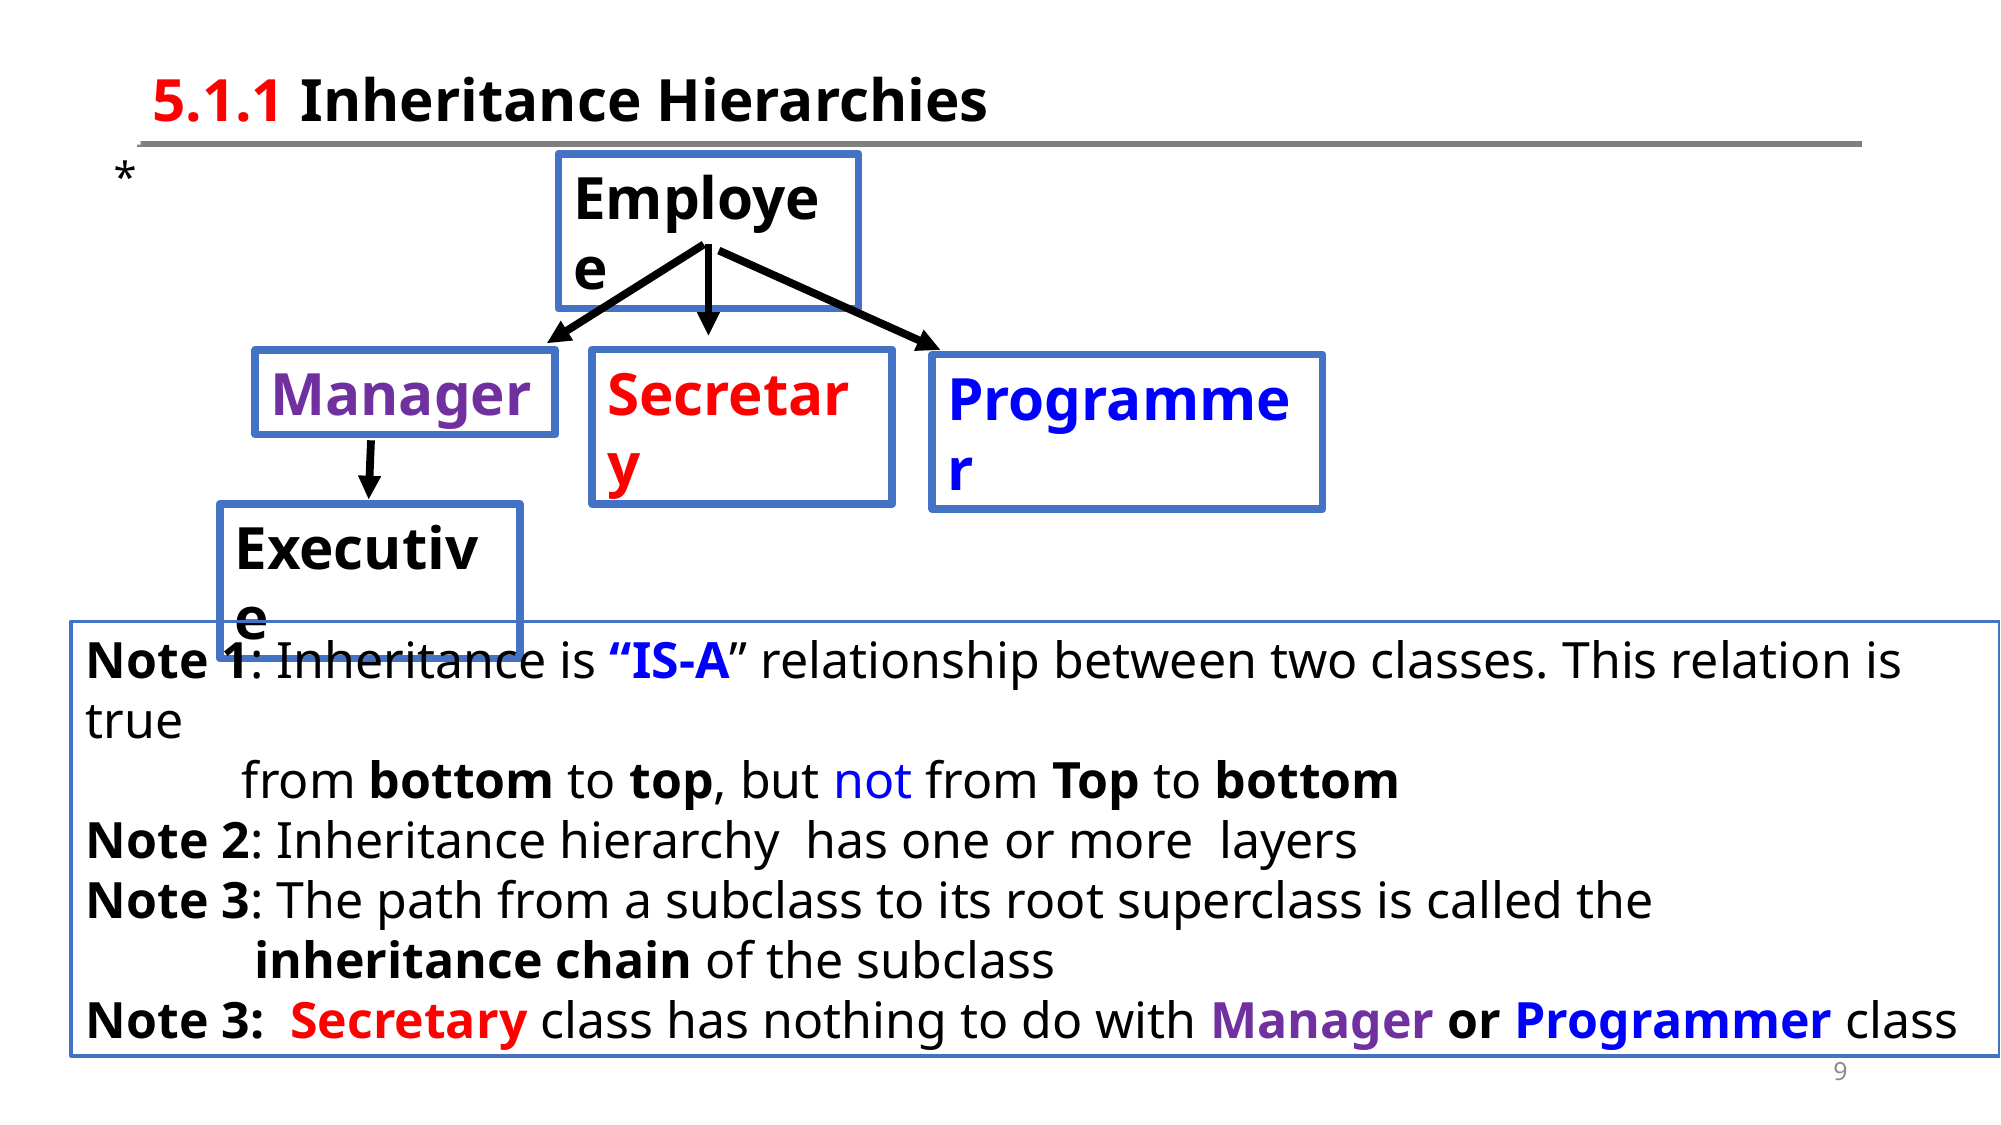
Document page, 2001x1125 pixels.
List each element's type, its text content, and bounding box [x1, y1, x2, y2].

list * [98, 148, 1824, 621]
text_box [219, 153, 1323, 590]
text_box Note 1: Inheritance is “IS-A” relationship between two classes. This relation is true from bottom to top, but not from Top to bottom Note 2: Inheritance hierarchy has one or more layers Note 3: The path from a subclass to its root superclass is called the inheritance chain of the subclass Note 3: Secretary class has nothing to do with Manager or Programmer class [70, 621, 2000, 1056]
title 5.1.1 Inheritance Hierarchies [137, 59, 1863, 145]
slide_number 9 [1412, 1056, 1863, 1103]
